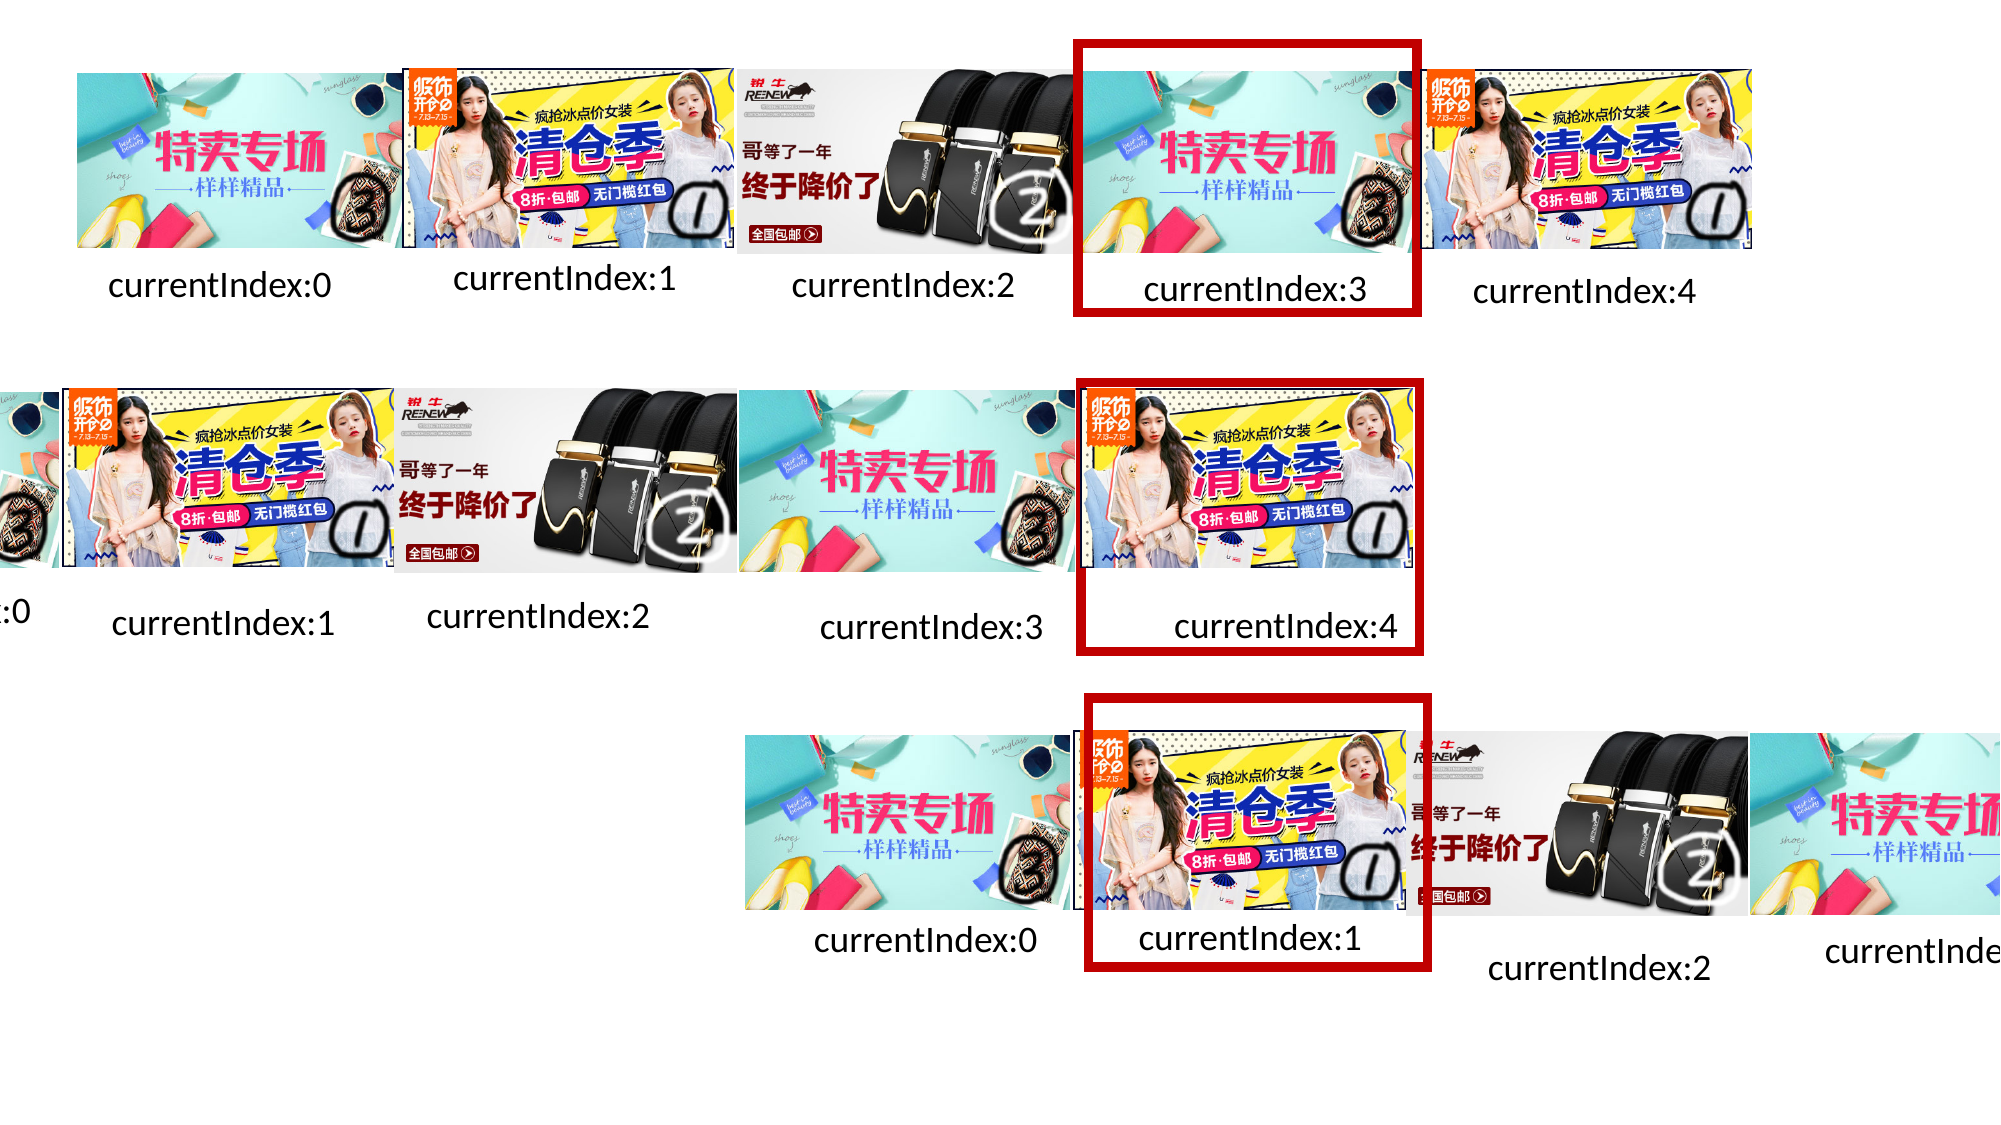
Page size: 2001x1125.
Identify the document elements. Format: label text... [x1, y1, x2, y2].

text_box currentIndex:0 [799, 911, 1054, 968]
picture [1750, 733, 2000, 915]
text_box currentIndex:0 [93, 252, 347, 312]
picture [745, 735, 1070, 911]
picture [62, 388, 737, 573]
text_box currentIndex:4 [1458, 258, 1712, 319]
picture [1080, 388, 1413, 568]
text_box currentIndex:3 [1809, 918, 2000, 979]
picture [739, 390, 1075, 572]
text_box currentIndex:1 [96, 590, 351, 651]
text_box currentIndex:2 [1473, 935, 1728, 996]
text_box currentIndex:3 [804, 594, 1059, 655]
text_box currentIndex:4 [1159, 593, 1413, 654]
text_box [1080, 382, 1421, 653]
text_box currentIndex:0 [0, 578, 46, 638]
text_box currentIndex:3 [1128, 256, 1383, 317]
picture [77, 68, 734, 249]
picture [1420, 69, 1752, 249]
picture [737, 69, 1415, 254]
picture [1073, 730, 1749, 916]
text_box [1088, 910, 1429, 968]
text_box [1088, 697, 1429, 731]
text_box currentIndex:2 [411, 583, 666, 644]
text_box currentIndex:2 [776, 254, 1031, 312]
picture [0, 392, 59, 568]
text_box currentIndex:1 [438, 248, 692, 306]
text_box currentIndex:1 [1123, 910, 1378, 965]
text_box [1077, 42, 1418, 314]
